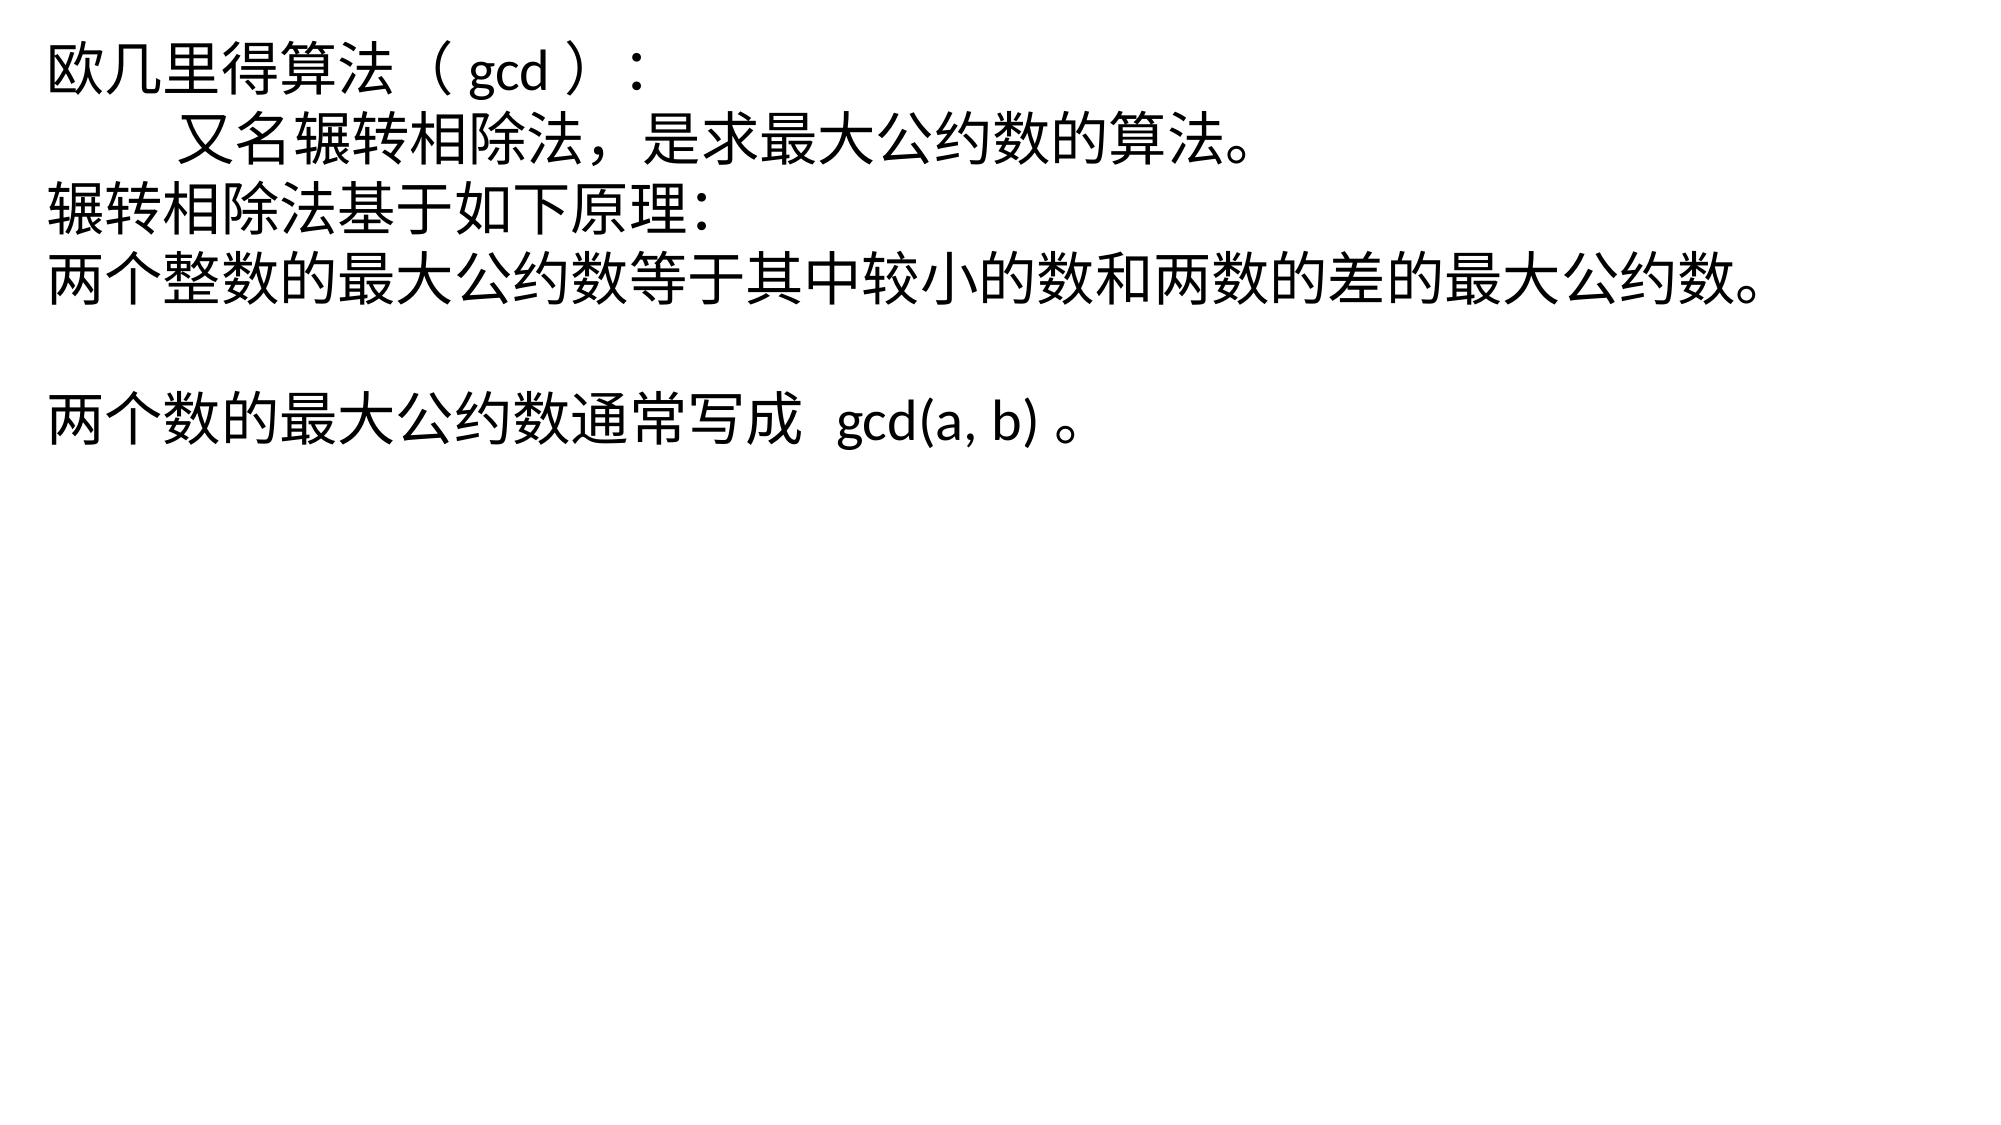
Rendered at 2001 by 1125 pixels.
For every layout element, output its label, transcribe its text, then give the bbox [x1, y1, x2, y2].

text_box 欧几里得算法（gcd）： 又名辗转相除法，是求最大公约数的算法。 辗转相除法基于如下原理： 两个整数的最大公约数等于其中较小的数和两数的差的最大公约数。 两个数的最大公约数通常写成 gcd(a, b)。 [31, 24, 1968, 600]
